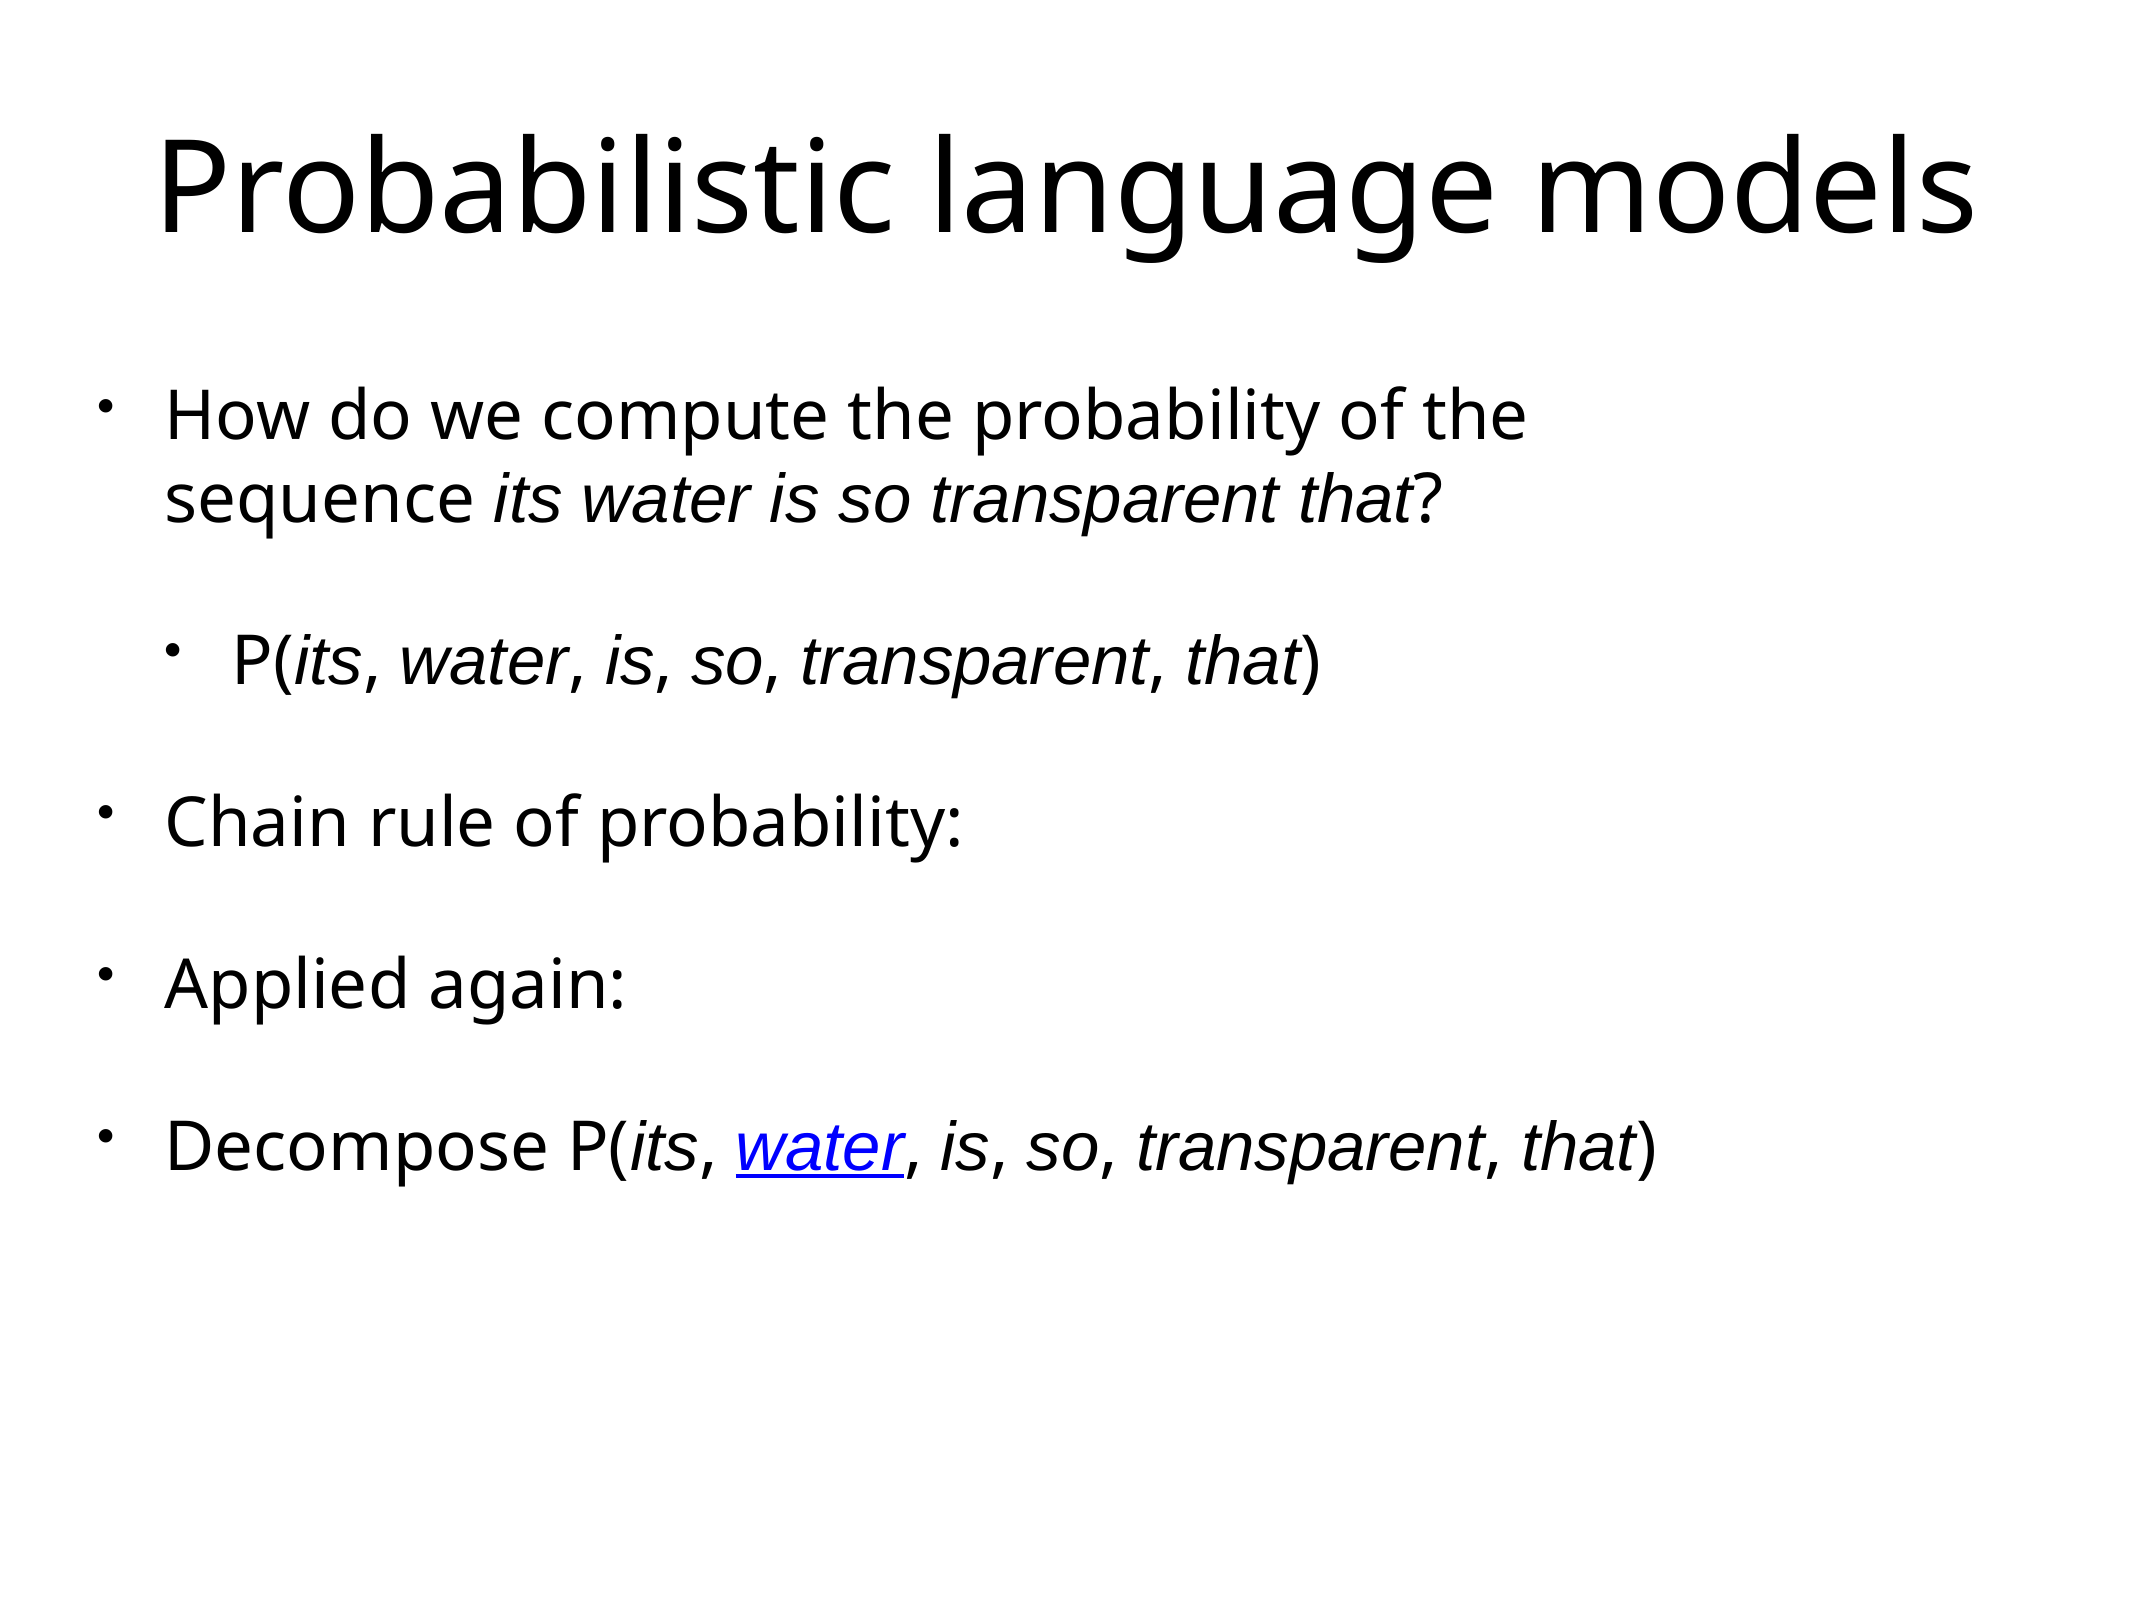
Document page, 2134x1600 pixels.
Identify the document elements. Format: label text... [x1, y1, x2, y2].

list How do we compute the probability of the sequence its water is so transparent that? P(its, water, is, so, transparent, that) Chain rule of probability: Applied again: Decompose P(its, water, is, so, transparent, that) [88, 303, 1859, 1251]
text_box Probabilistic language models [134, 95, 1999, 267]
